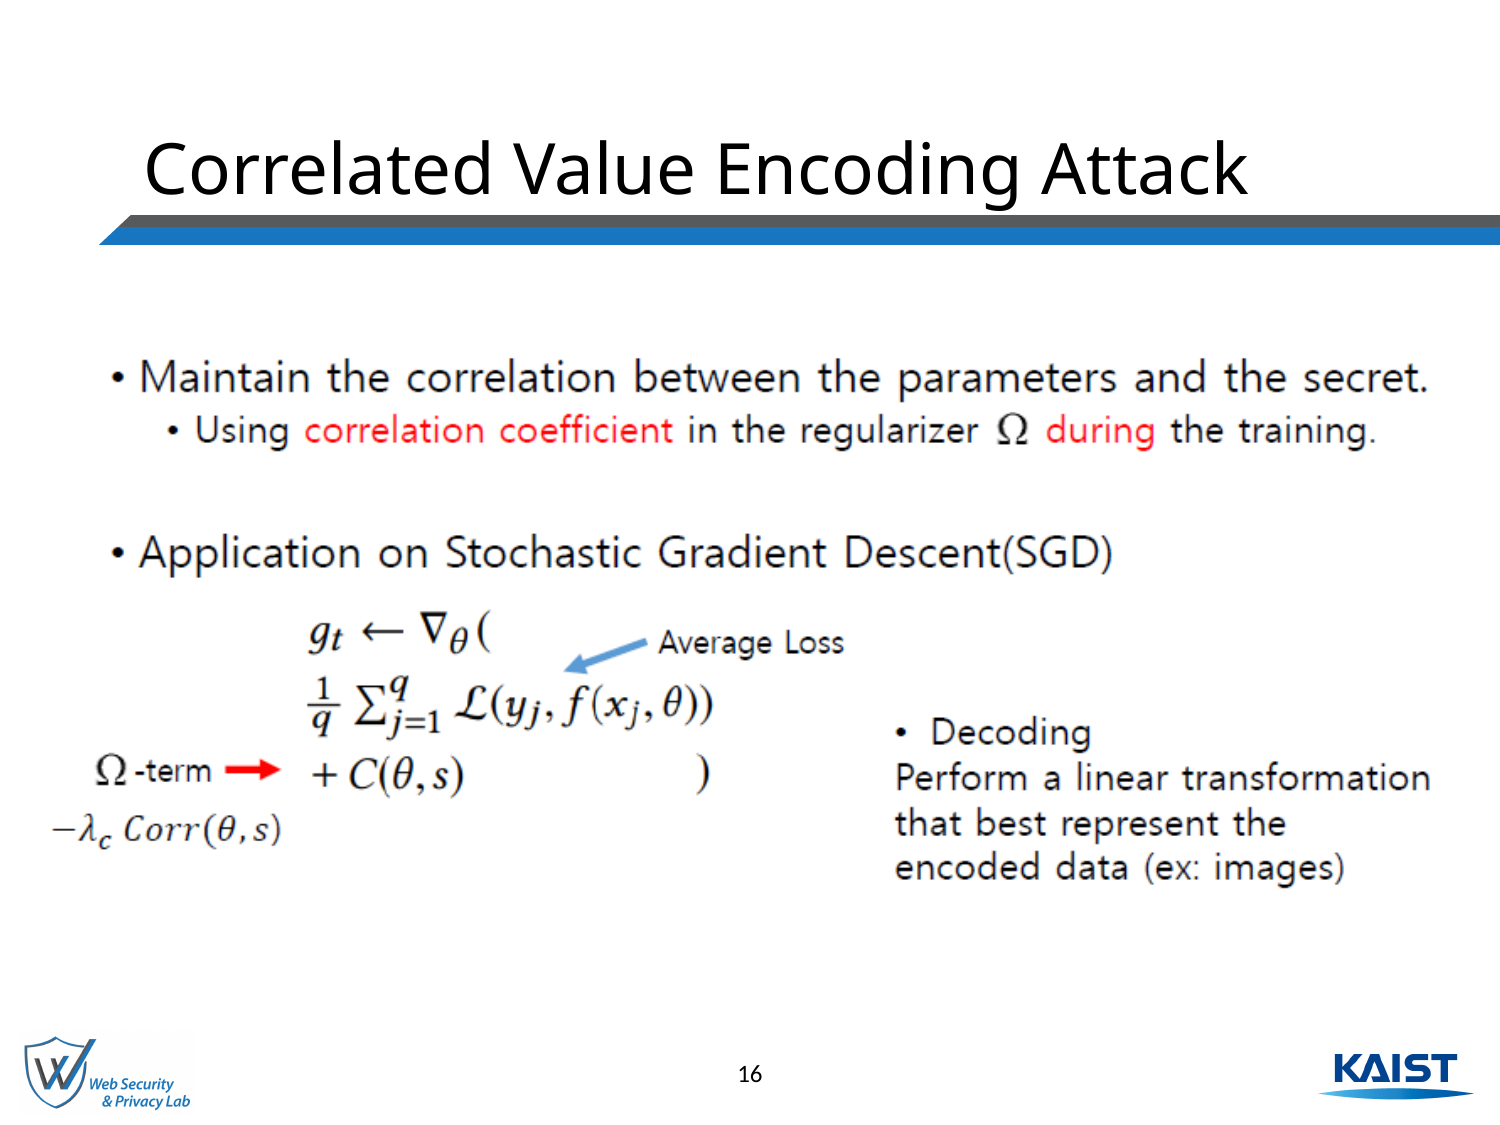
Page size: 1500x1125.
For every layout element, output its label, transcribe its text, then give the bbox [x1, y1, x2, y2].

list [38, 335, 1462, 917]
picture [1303, 1050, 1489, 1103]
slide_number 16 [581, 1042, 919, 1103]
title Correlated Value Encoding Attack [129, 70, 1423, 217]
picture [19, 1029, 196, 1116]
